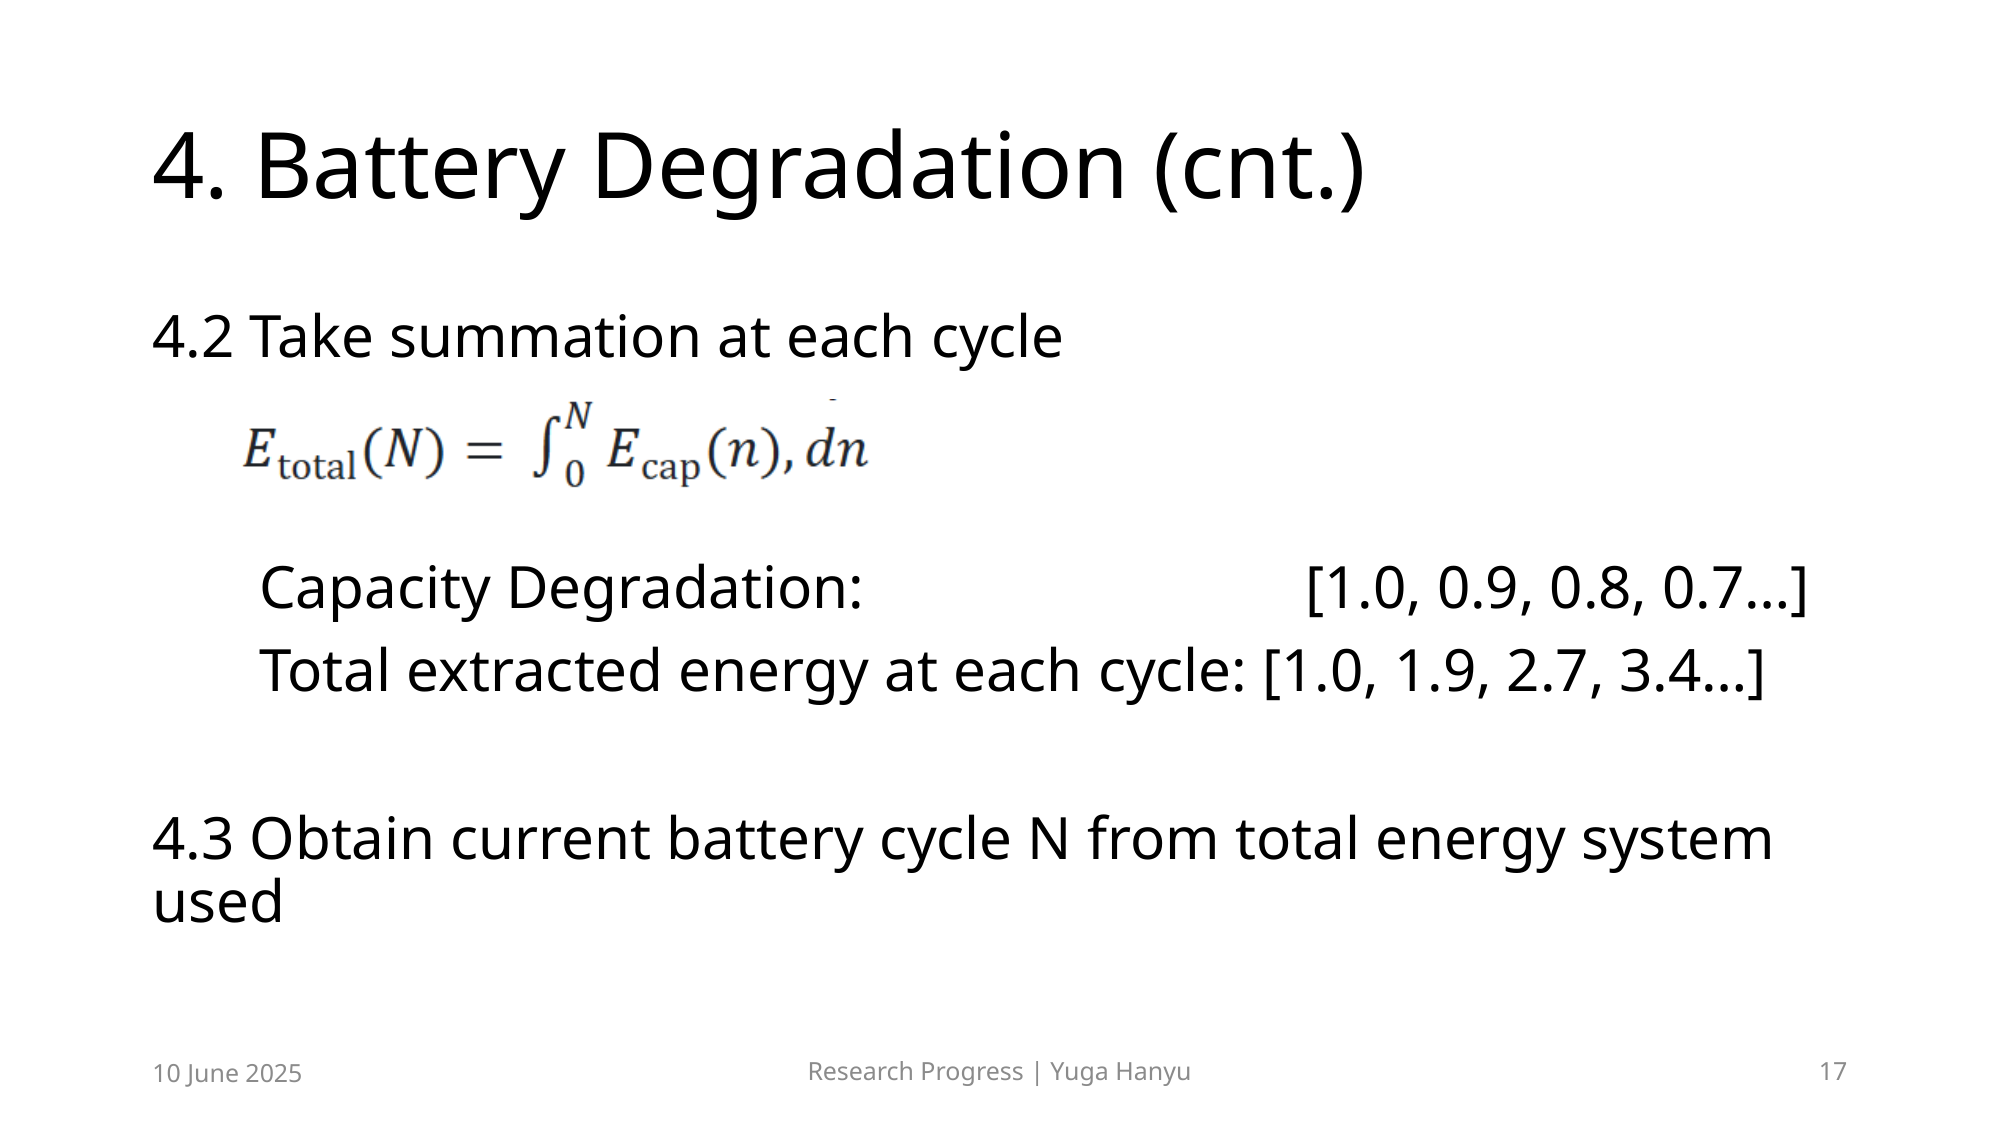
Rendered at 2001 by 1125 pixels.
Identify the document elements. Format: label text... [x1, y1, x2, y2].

slide_number 17 [1412, 1042, 1863, 1103]
picture [234, 399, 888, 536]
footer Research Progress | Yuga Hanyu [662, 1042, 1338, 1103]
list 4.2 Take summation at each cycle Capacity Degradation: [1.0, 0.9, 0.8, 0.7…] Total extracted energy at each cycle: [1.0, 1.9, 2.7, 3.4…] 4.3 Obtain current battery cycle N from total energy system used [137, 299, 1863, 1014]
title 4. Battery Degradation (cnt.) [137, 59, 1863, 278]
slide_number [137, 1042, 588, 1103]
